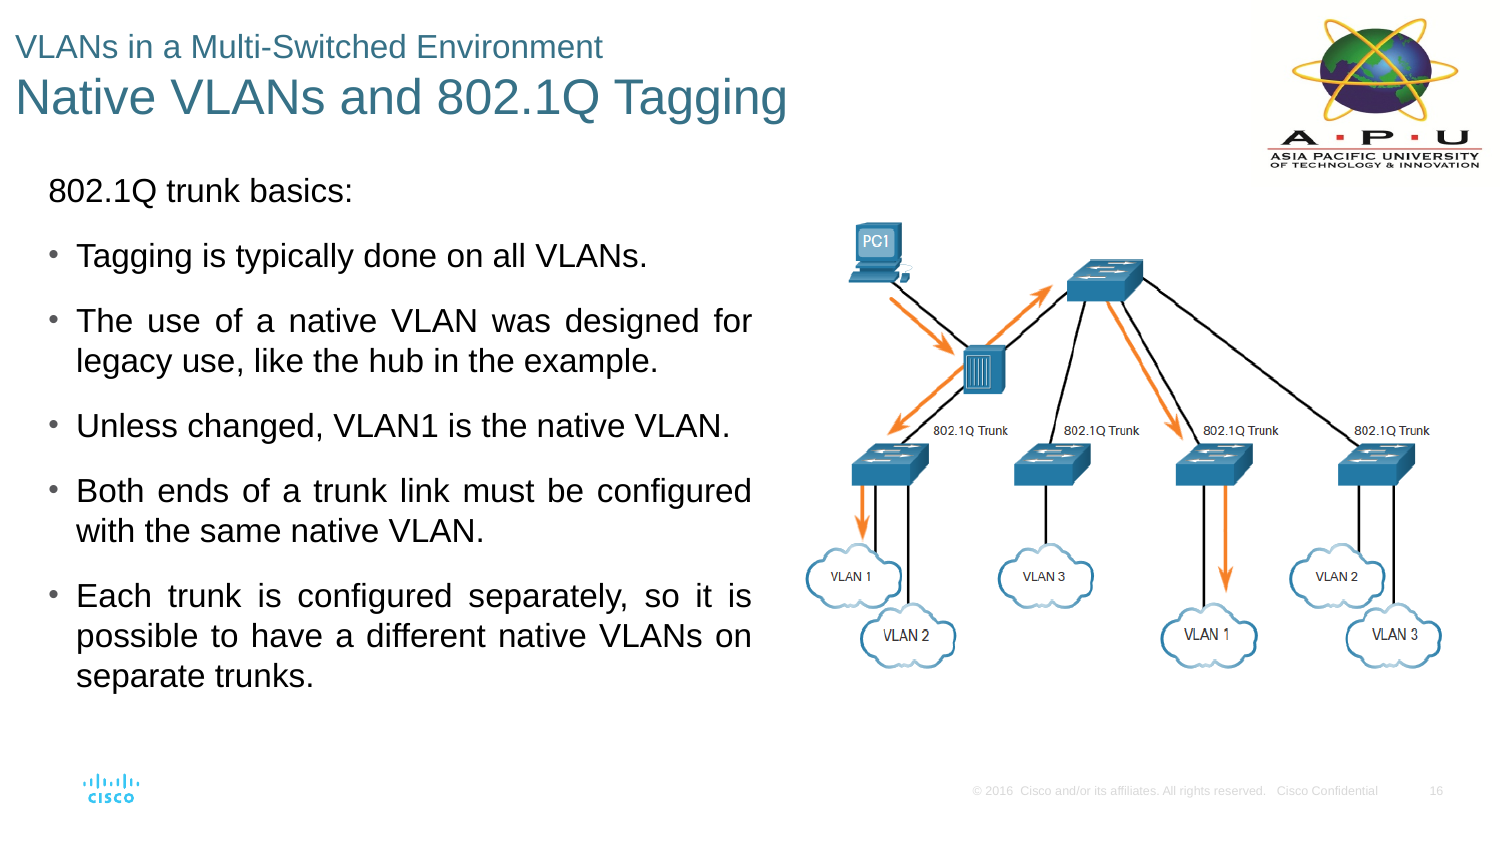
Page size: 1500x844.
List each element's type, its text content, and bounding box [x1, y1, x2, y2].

picture [799, 215, 1450, 676]
list 802.1Q trunk basics: Tagging is typically done on all VLANs. The use of a native VLAN was designed for legacy use, like the hub in the example. Unless changed, VLAN1 is the native VLAN. Both ends of a trunk link must be configured with the same native VLAN. Each trunk is configured separately, so it is possible to have a different native VLANs on separate trunks. [33, 161, 784, 722]
title VLANs in a Multi-Switched Environment Native VLANs and 802.1Q Tagging [0, 6, 1478, 143]
picture [1251, 0, 1500, 187]
